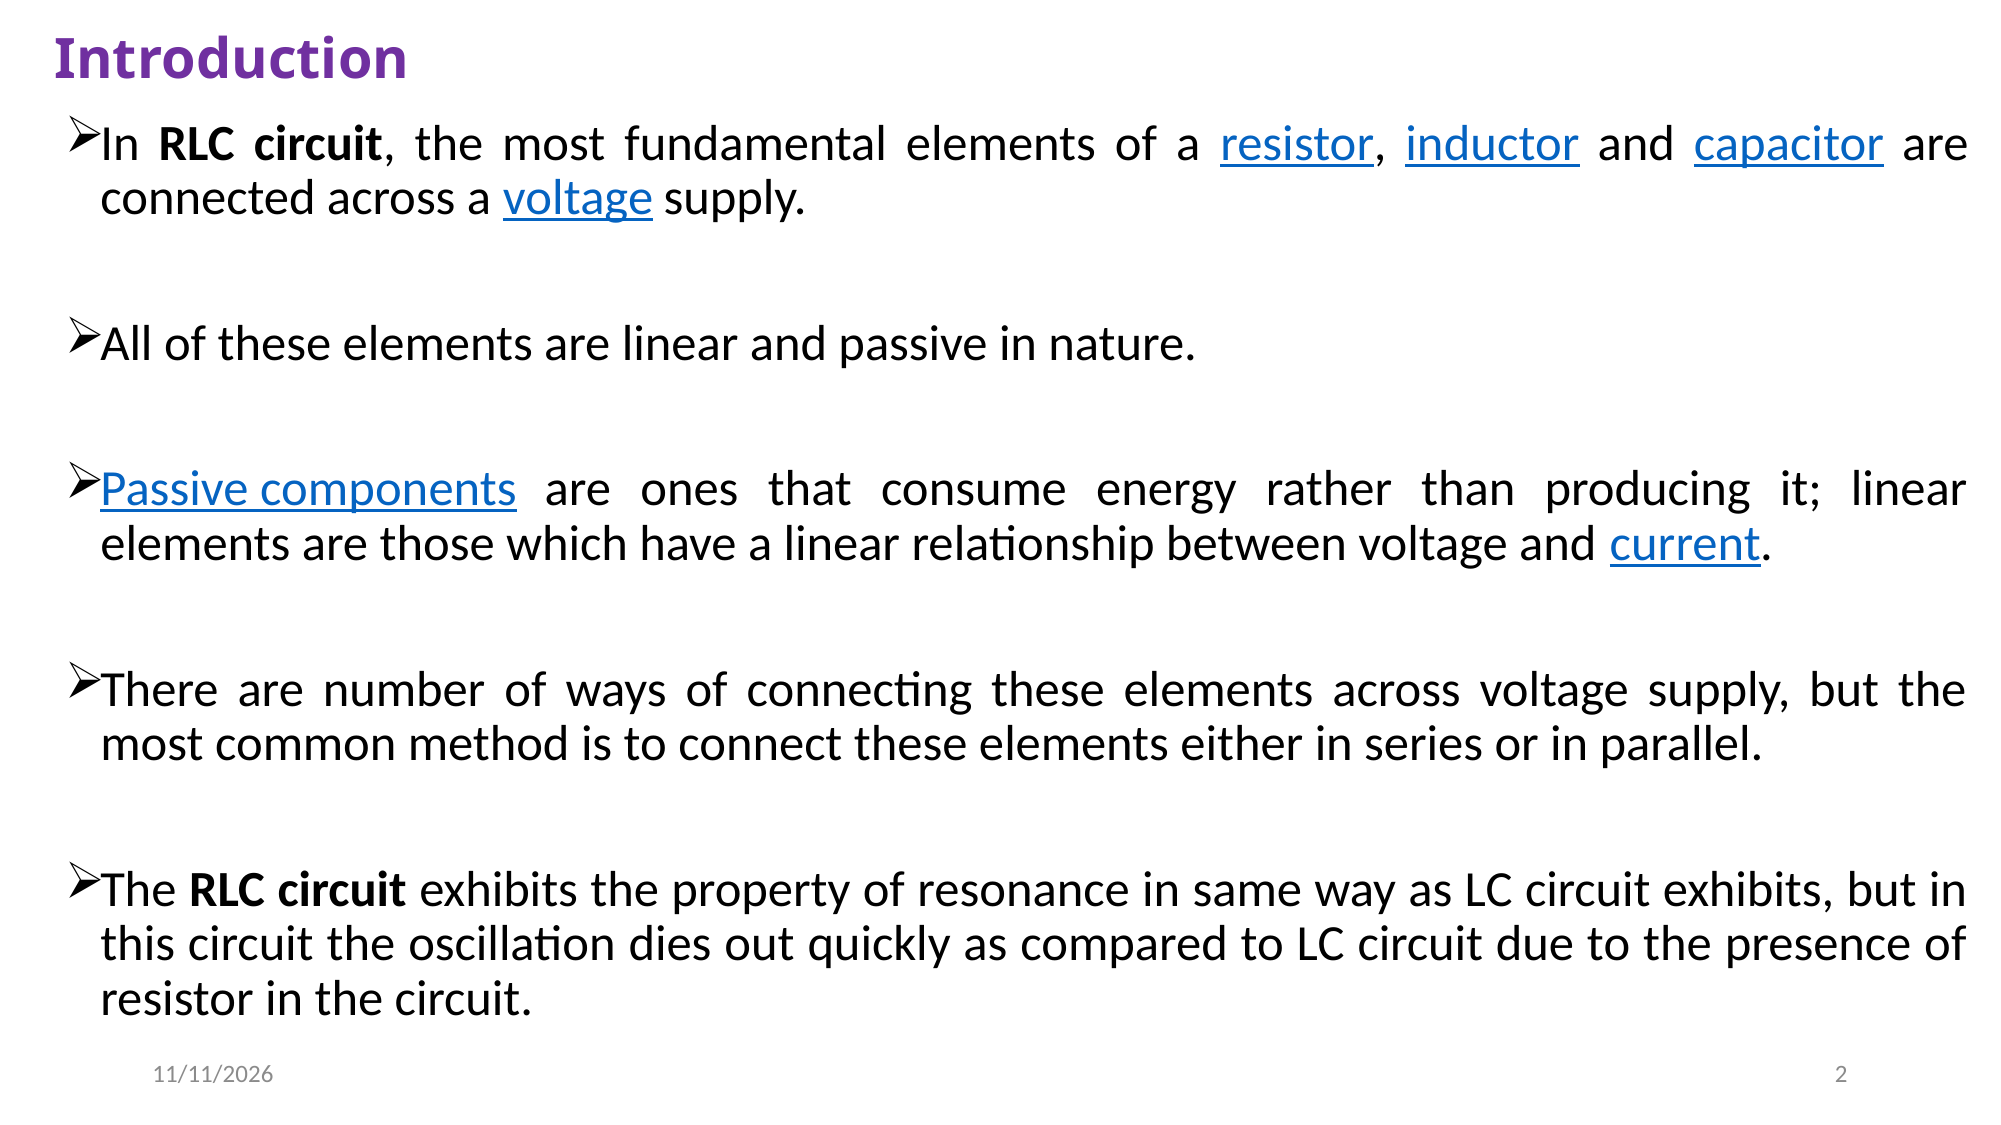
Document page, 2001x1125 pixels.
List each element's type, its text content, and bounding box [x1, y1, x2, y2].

list In RLC circuit, the most fundamental elements of a resistor, inductor and capacitor are connected across a voltage supply. All of these elements are linear and passive in nature. Passive components are ones that consume energy rather than producing it; linear elements are those which have a linear relationship between voltage and current. There are number of ways of connecting these elements across voltage supply, but the most common method is to connect these elements either in series or in parallel. The RLC circuit exhibits the property of resonance in same way as LC circuit exhibits, but in this circuit the oscillation dies out quickly as compared to LC circuit due to the presence of resistor in the circuit. [50, 109, 1984, 1043]
title Introduction [39, 22, 1765, 99]
slide_number 2 [1412, 1042, 1863, 1103]
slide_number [137, 1042, 588, 1103]
